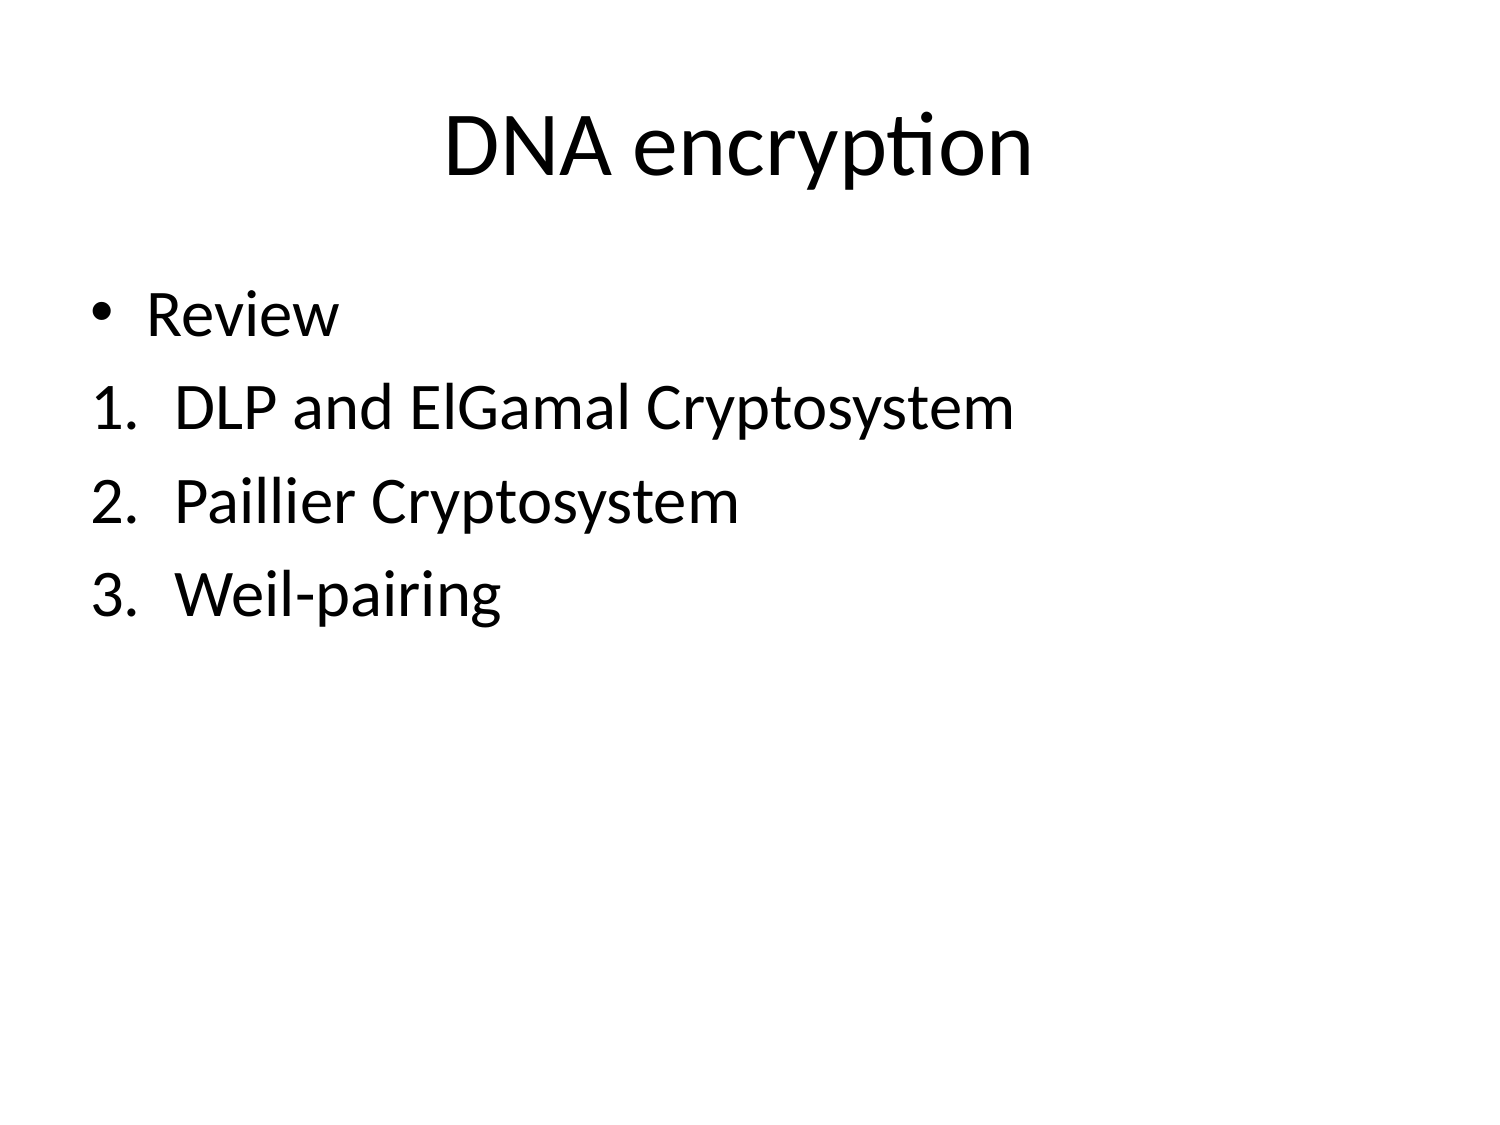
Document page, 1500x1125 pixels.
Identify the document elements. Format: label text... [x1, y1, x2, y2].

title DNA encryption [75, 45, 1425, 233]
list Review DLP and ElGamal Cryptosystem Paillier Cryptosystem Weil-pairing [75, 262, 1425, 1005]
